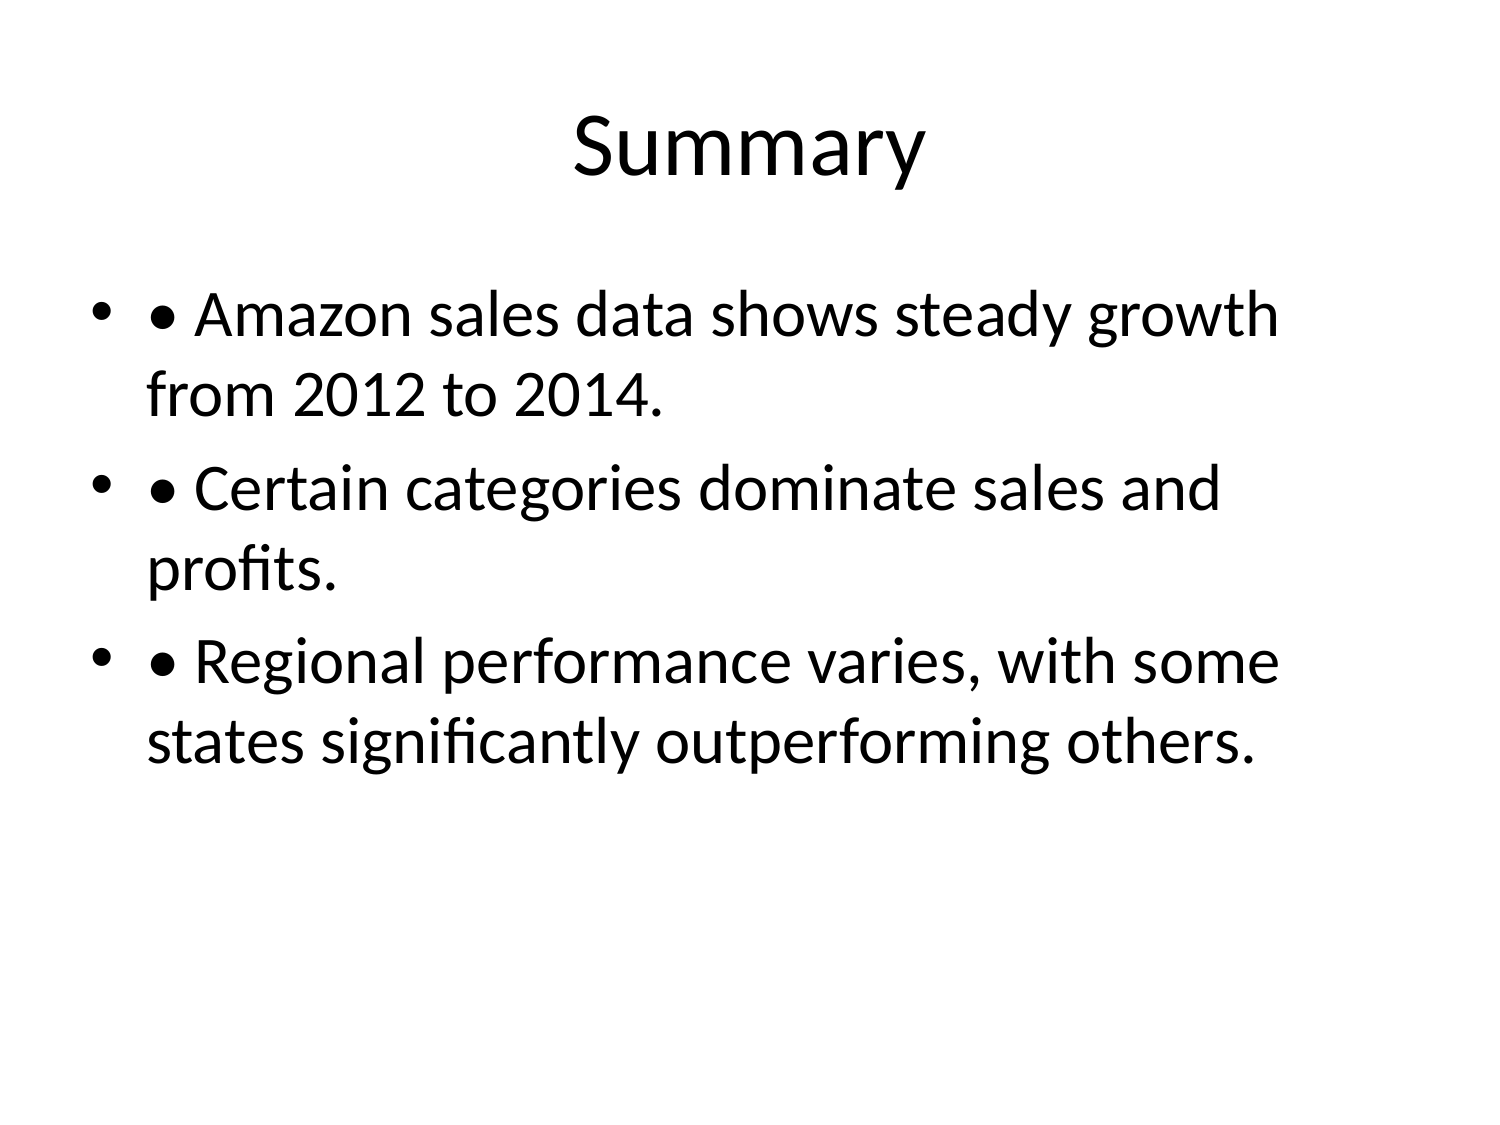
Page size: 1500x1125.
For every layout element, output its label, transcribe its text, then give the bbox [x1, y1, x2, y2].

title Summary [75, 45, 1425, 233]
list • Amazon sales data shows steady growth from 2012 to 2014. • Certain categories dominate sales and profits. • Regional performance varies, with some states significantly outperforming others. [75, 262, 1425, 1005]
